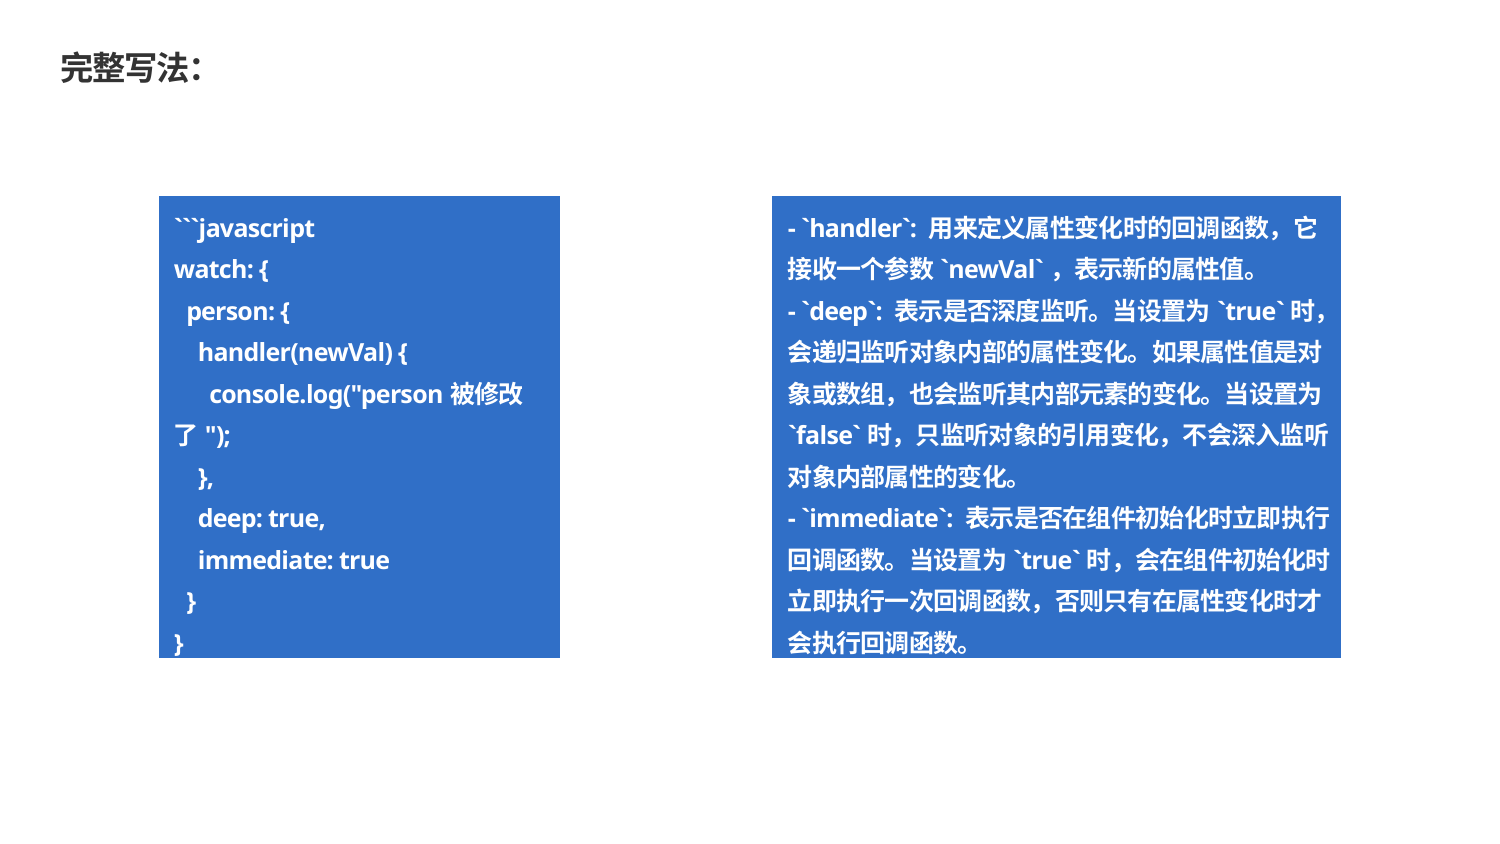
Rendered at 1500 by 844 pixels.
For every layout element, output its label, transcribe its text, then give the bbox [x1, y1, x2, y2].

text_box 完整写法： [60, 37, 1440, 87]
picture [772, 196, 1341, 658]
picture [159, 196, 560, 658]
